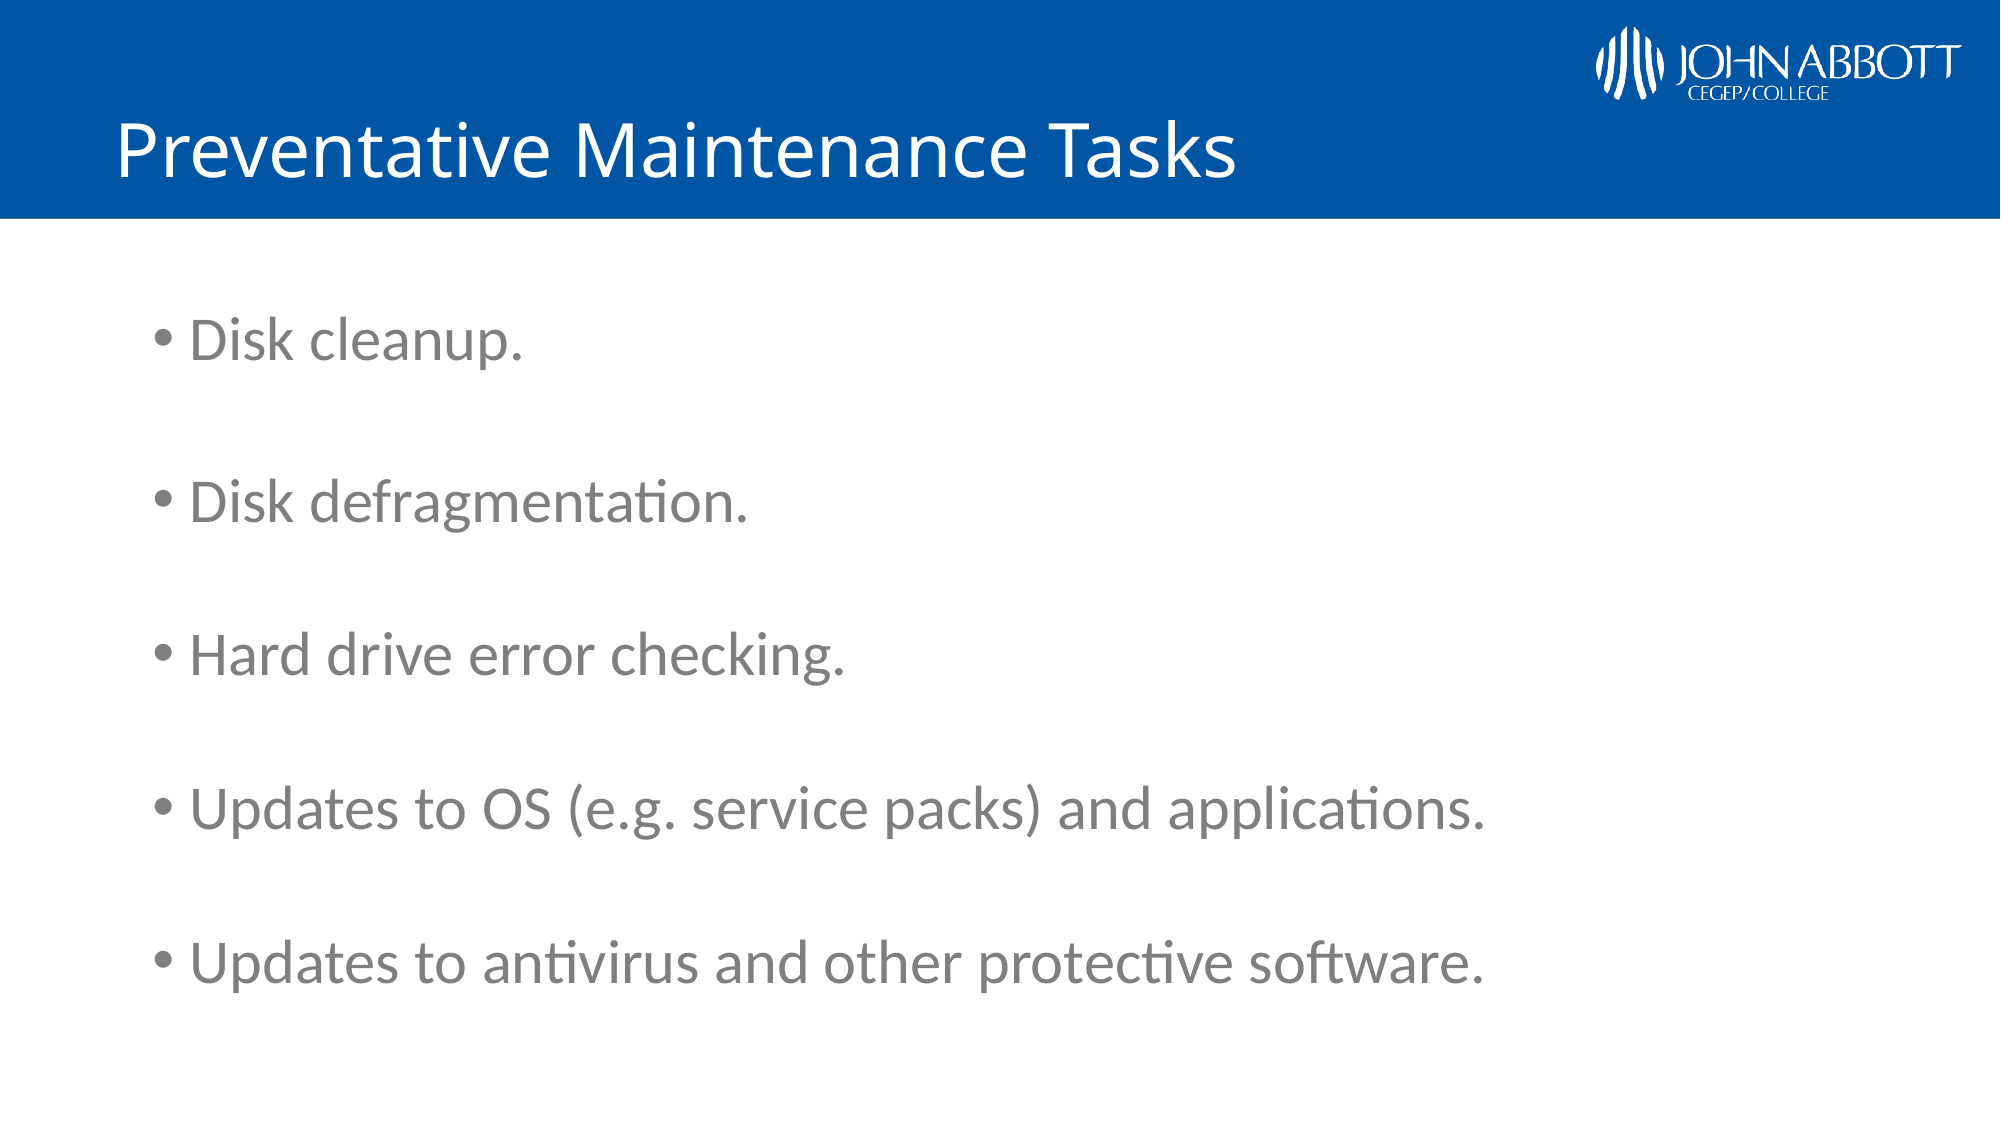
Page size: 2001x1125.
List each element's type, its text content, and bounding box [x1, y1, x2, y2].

picture [1863, 26, 1962, 100]
list Disk cleanup. Disk defragmentation. Hard drive error checking. Updates to OS (e.g. service packs) and applications. Updates to antivirus and other protective software. [137, 299, 1863, 1014]
title Preventative Maintenance Tasks [99, 0, 1863, 202]
